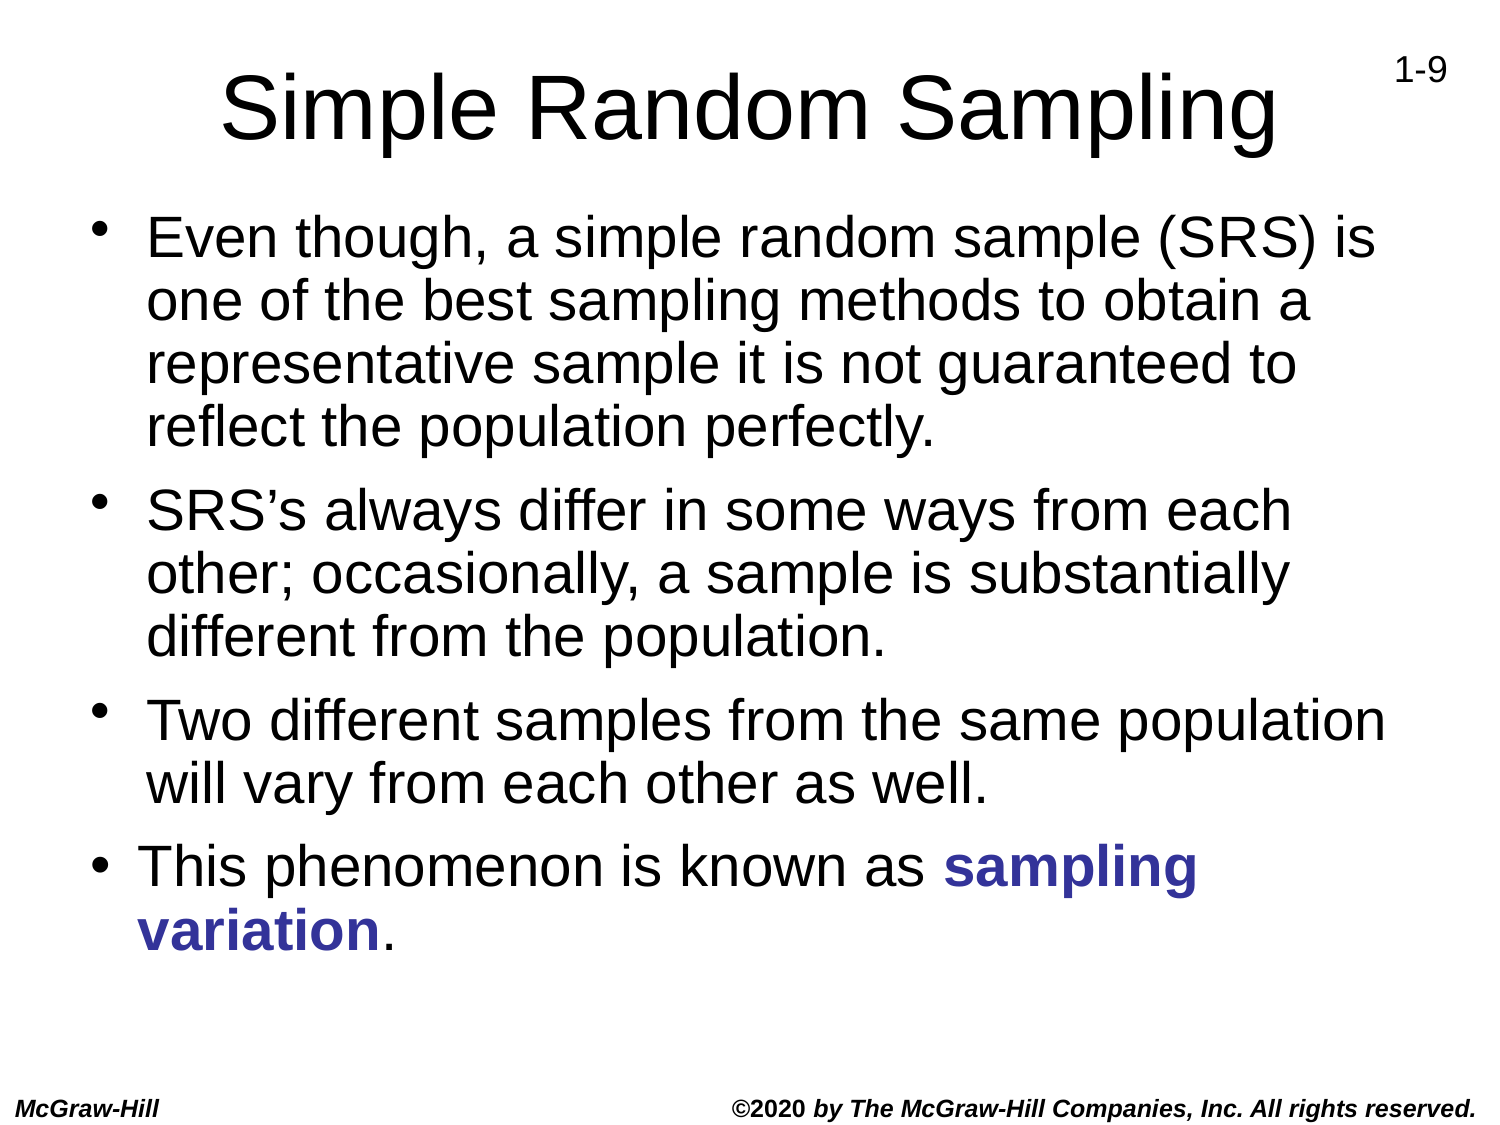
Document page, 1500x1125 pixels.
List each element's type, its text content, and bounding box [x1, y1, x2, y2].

list Even though, a simple random sample (S R S) is one of the best sampling methods to obtain a representative sample it is not guaranteed to reflect the population perfectly. S R S’s always differ in some ways from each other; occasionally, a sample is substantially different from the population. Two different samples from the same population will vary from each other as well. This phenomenon is known as sampling variation. [75, 200, 1425, 1025]
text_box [1130, 632, 1469, 1081]
title Simple Random Sampling [75, 37, 1425, 168]
